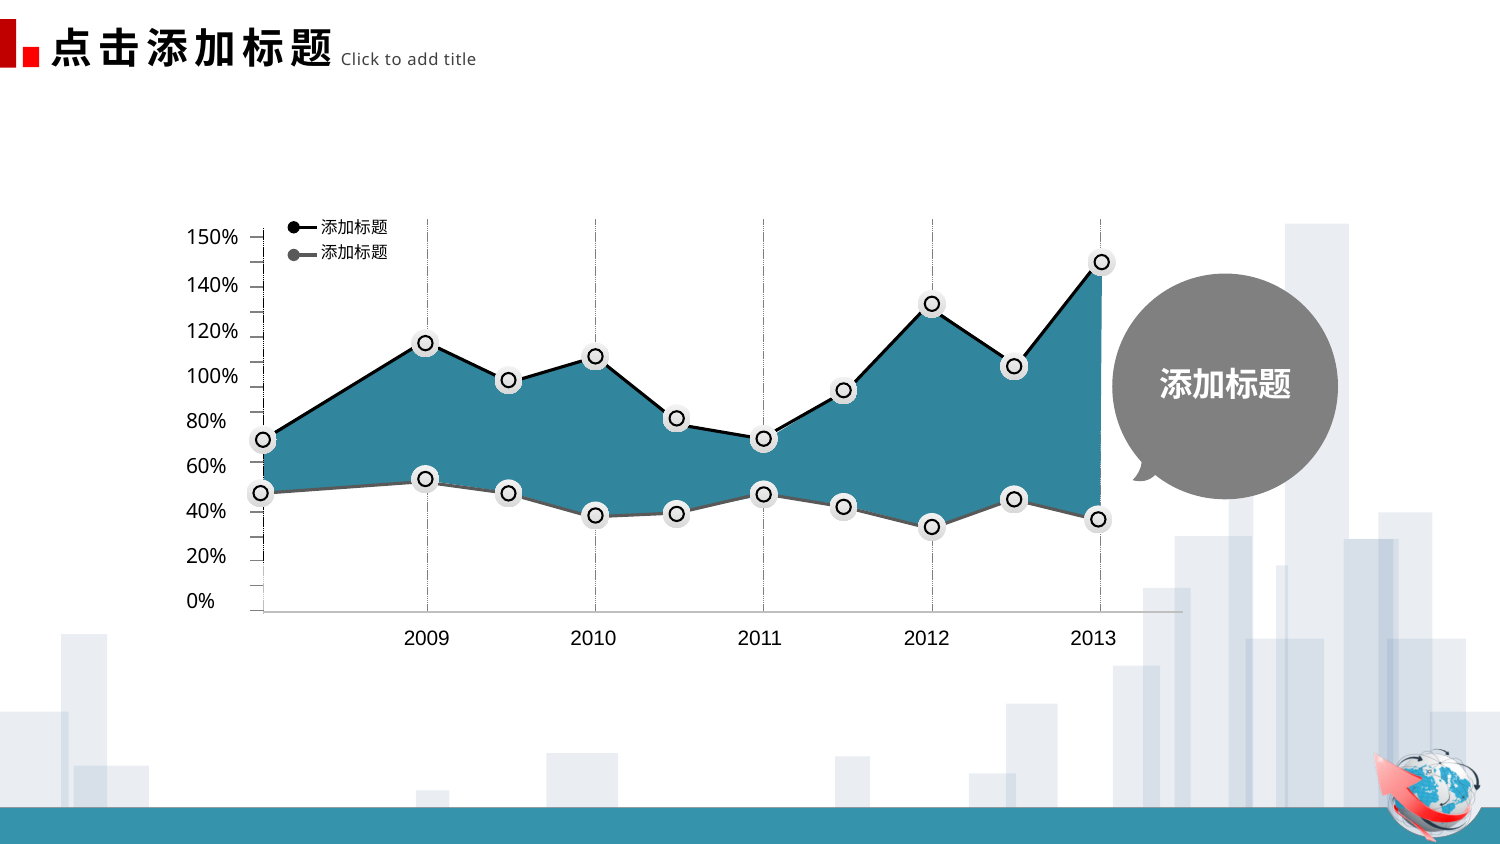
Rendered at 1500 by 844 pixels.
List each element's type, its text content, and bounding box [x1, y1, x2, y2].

text_box Click to add title [325, 41, 492, 77]
picture [1359, 744, 1484, 844]
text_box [1187, 272, 1353, 510]
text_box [170, 209, 1184, 658]
text_box 点击添加标题 [35, 14, 373, 80]
